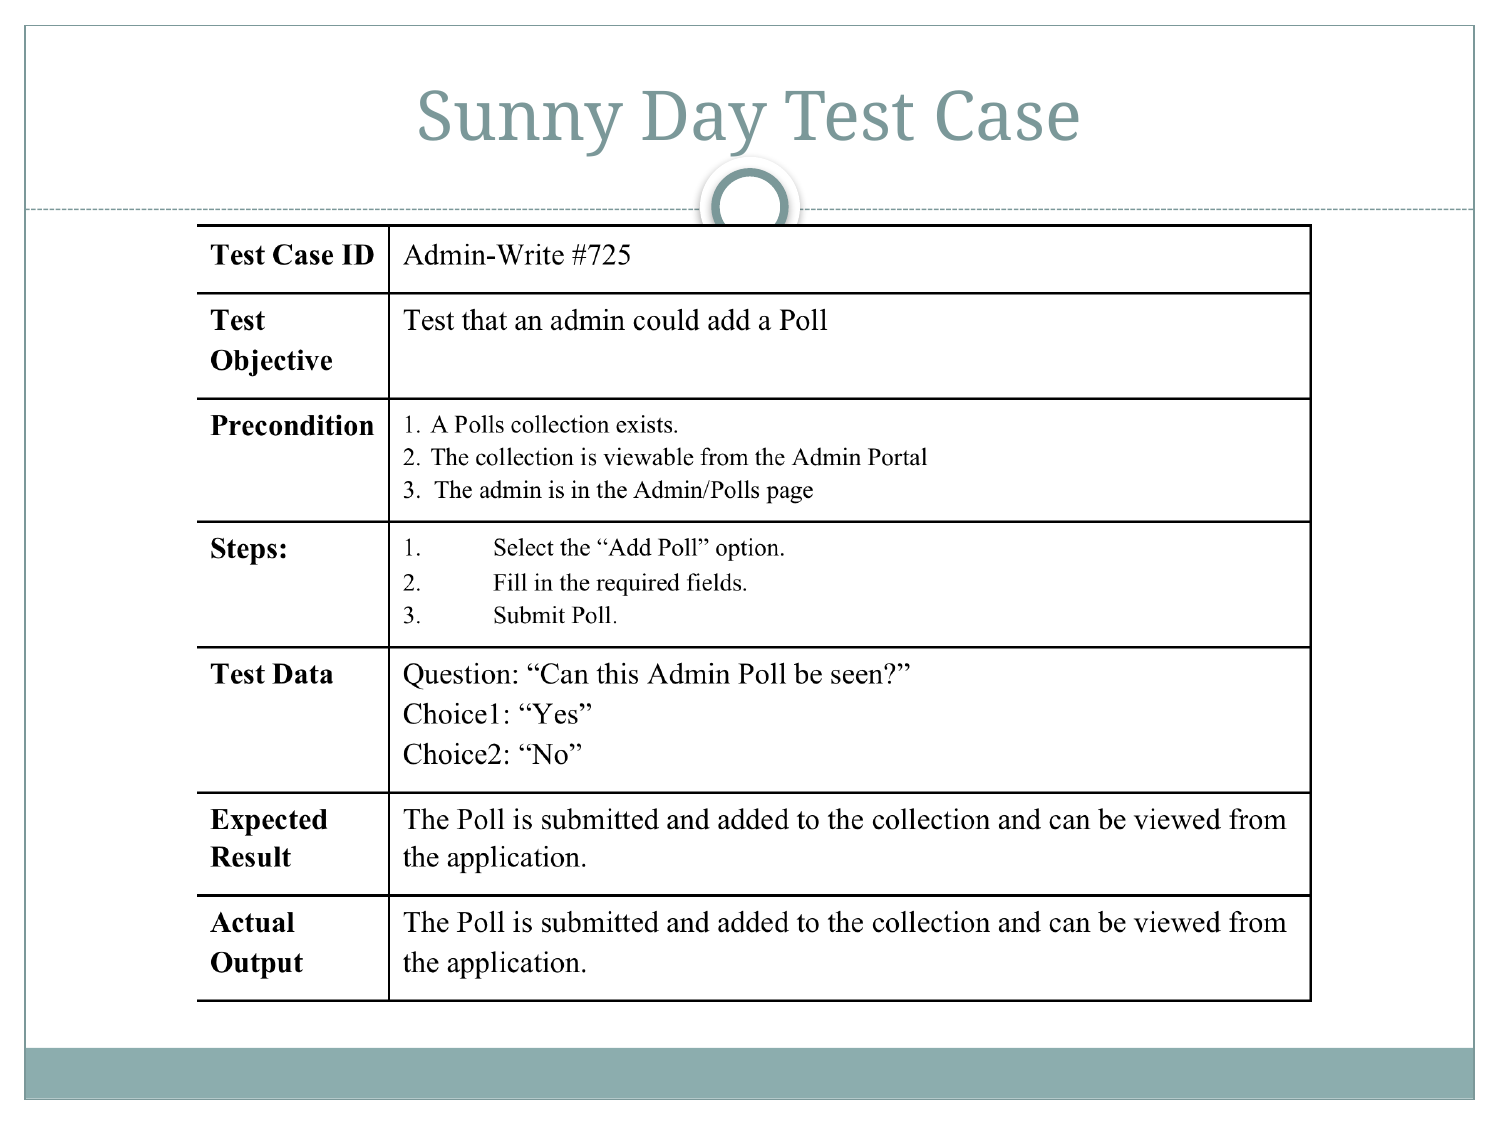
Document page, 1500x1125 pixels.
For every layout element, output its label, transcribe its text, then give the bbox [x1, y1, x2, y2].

title Sunny Day Test Case [49, 37, 1450, 162]
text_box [196, 224, 1398, 1037]
